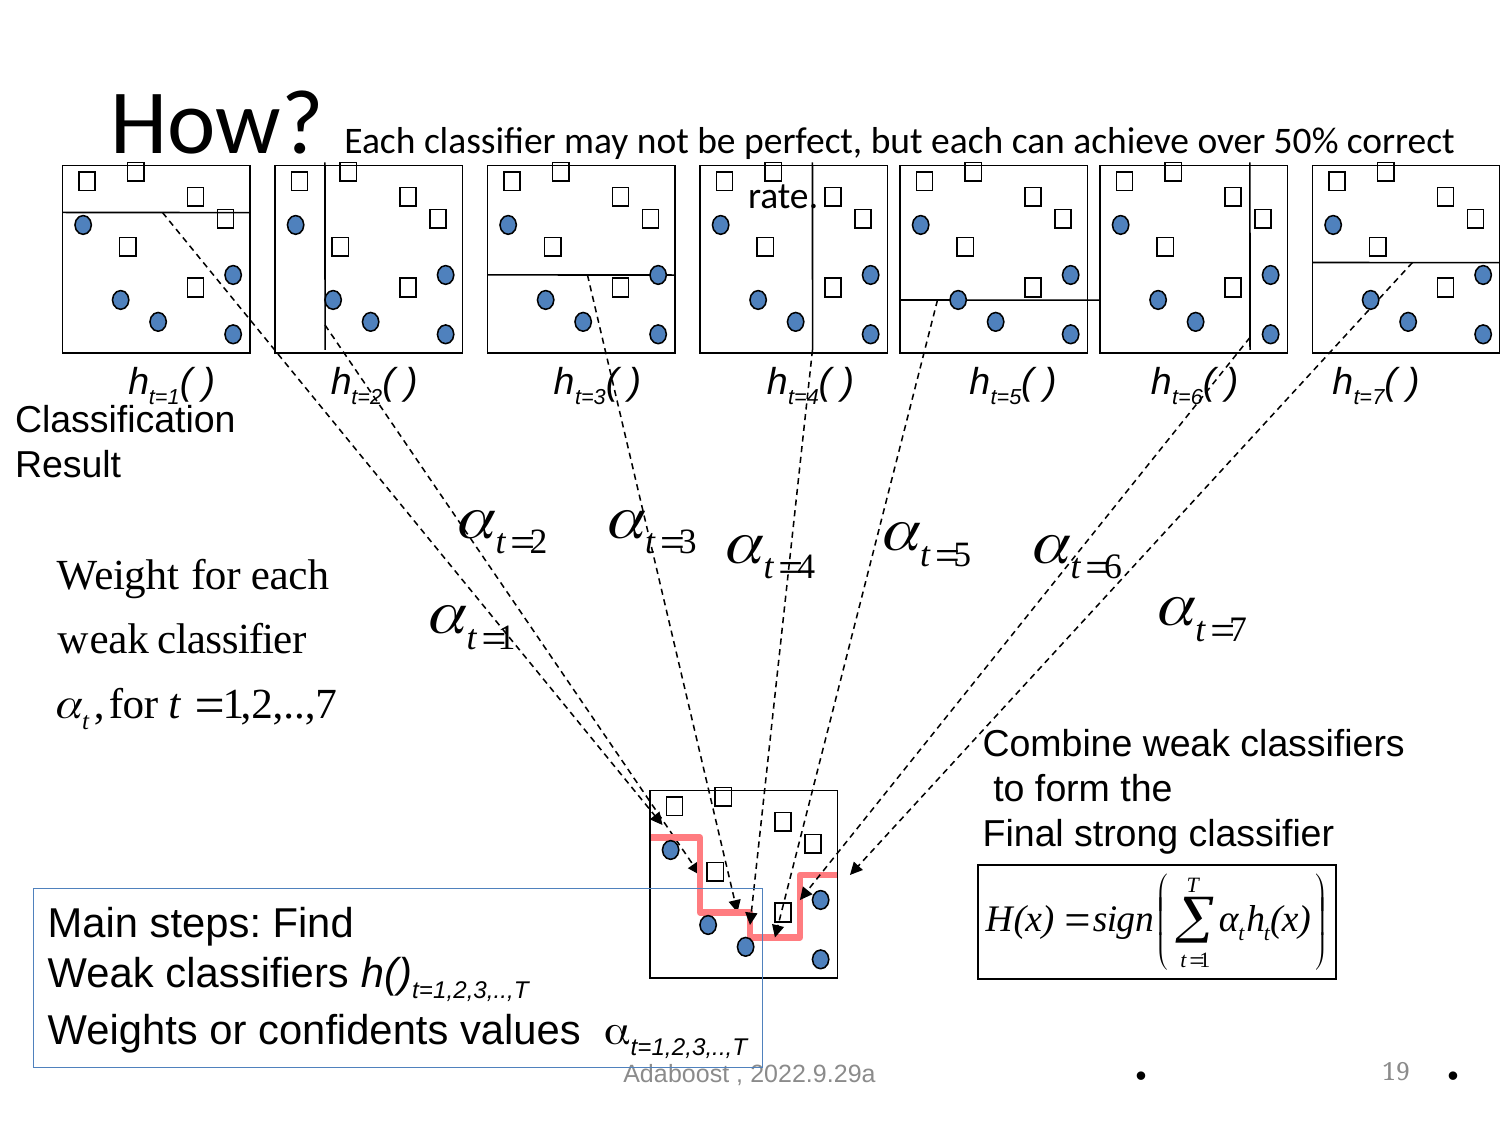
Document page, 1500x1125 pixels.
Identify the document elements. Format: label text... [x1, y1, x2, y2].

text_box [487, 162, 676, 354]
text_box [717, 501, 826, 595]
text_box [699, 162, 888, 354]
list [1432, 1050, 1489, 1103]
slide_number 19 [1074, 1042, 1425, 1103]
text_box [420, 572, 524, 665]
text_box Classification Result [0, 387, 251, 538]
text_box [874, 489, 982, 582]
text_box Combine weak classifiers to form the Final strong classifier [967, 711, 1431, 862]
title How? Each classifier may not be perfect, but each can achieve over 50% correct rate. [75, 45, 1492, 233]
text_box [1024, 502, 1133, 595]
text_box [62, 162, 251, 354]
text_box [899, 162, 1088, 354]
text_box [49, 549, 349, 741]
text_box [1099, 162, 1288, 354]
text_box [849, 861, 863, 875]
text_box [1149, 564, 1258, 657]
text_box Main steps: Find Weak classifiers h()t=1,2,3,..,T Weights or confidents values t=1,2,3,..,T [33, 888, 763, 1068]
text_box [649, 787, 838, 979]
footer Adaboost , 2022.9.29a [512, 1042, 988, 1103]
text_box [1312, 162, 1500, 354]
text_box ht=1( ) ht=2( ) ht=3( ) ht=4( ) ht=5( ) ht=6( ) ht=7( ) [113, 349, 1454, 416]
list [978, 865, 1336, 979]
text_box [599, 477, 707, 570]
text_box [449, 477, 558, 570]
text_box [274, 162, 463, 354]
